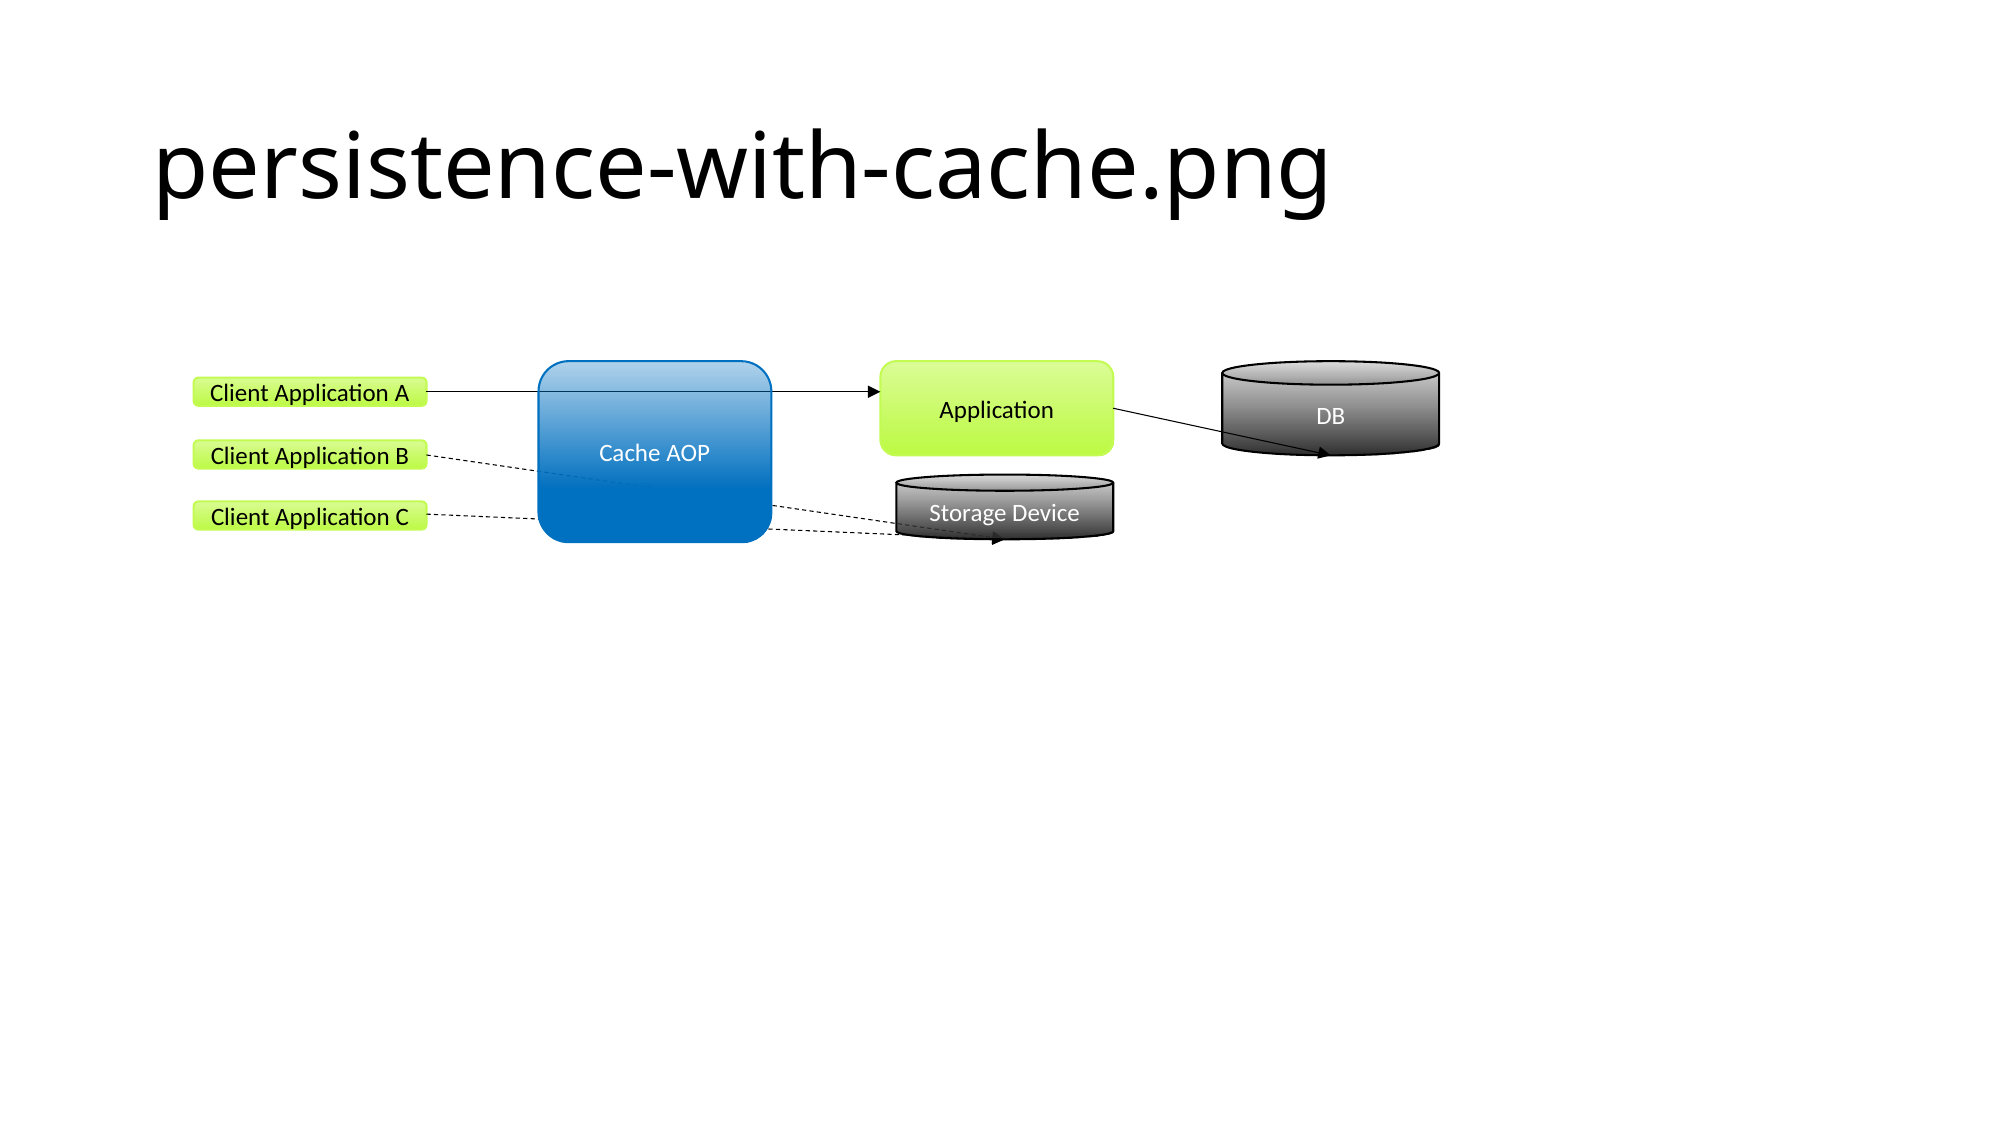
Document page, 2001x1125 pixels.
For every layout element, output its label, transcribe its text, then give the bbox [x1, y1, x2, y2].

list [137, 299, 1863, 1014]
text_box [193, 361, 1440, 543]
title persistence-with-cache.png [137, 59, 1863, 278]
